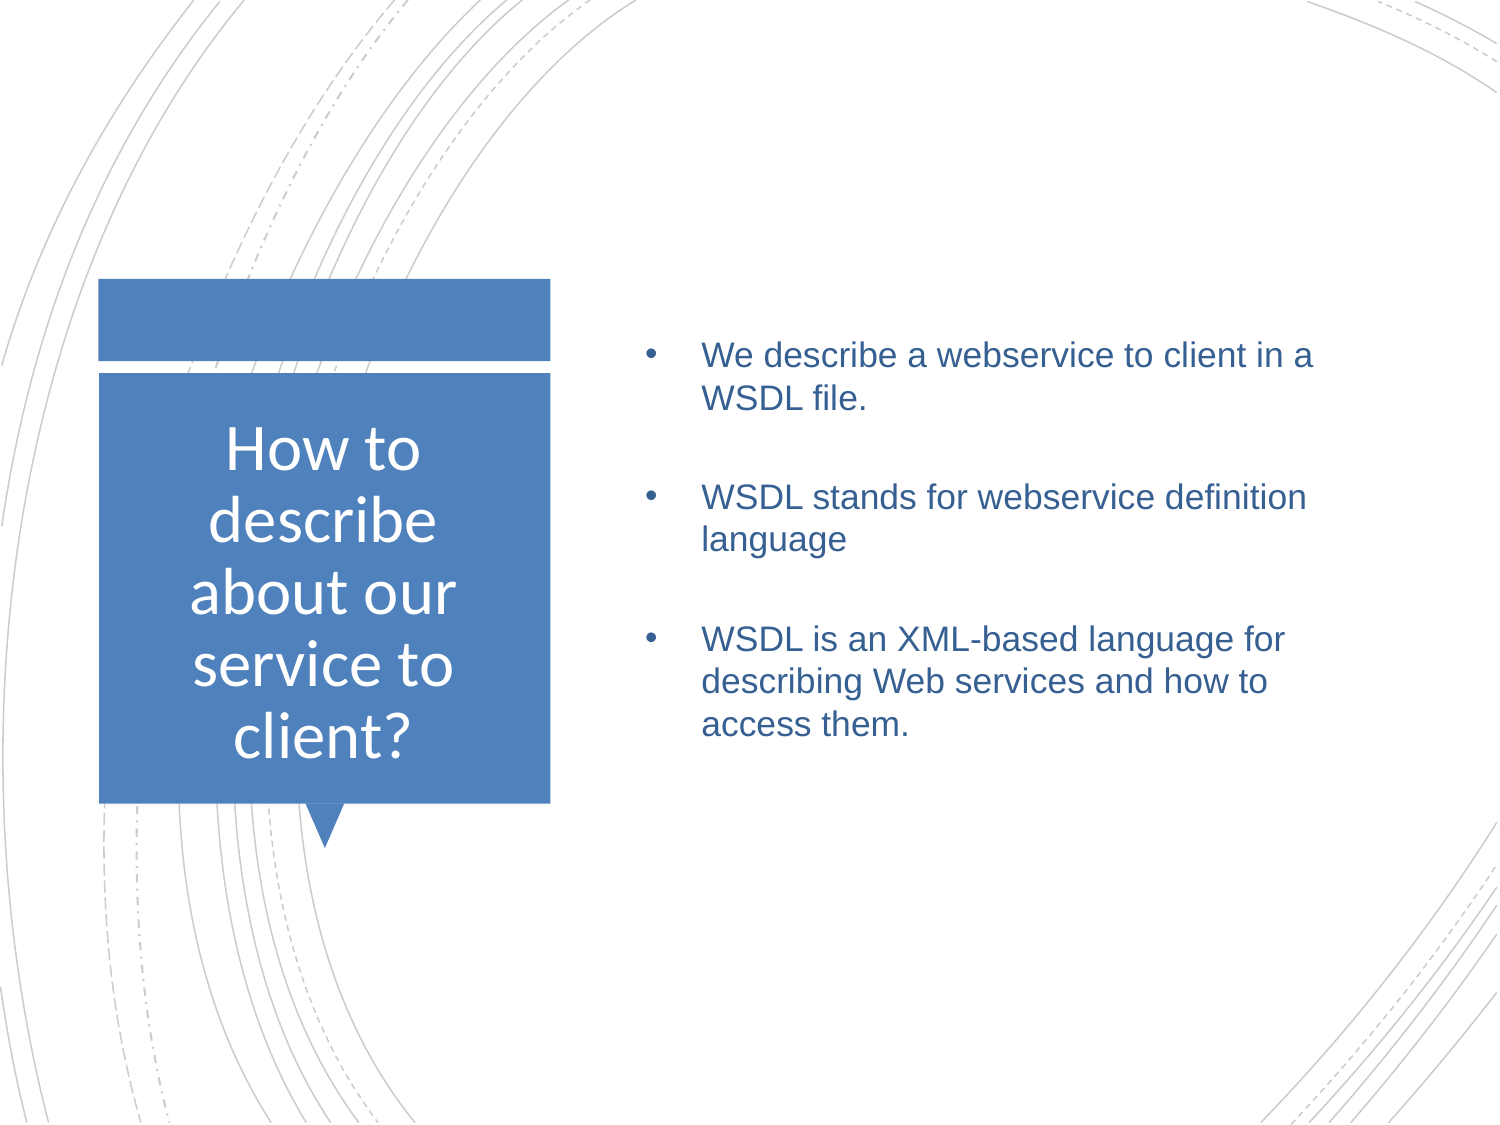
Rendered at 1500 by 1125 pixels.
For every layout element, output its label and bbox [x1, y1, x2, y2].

text_box [0, 0, 1498, 1125]
text_box [98, 278, 551, 849]
